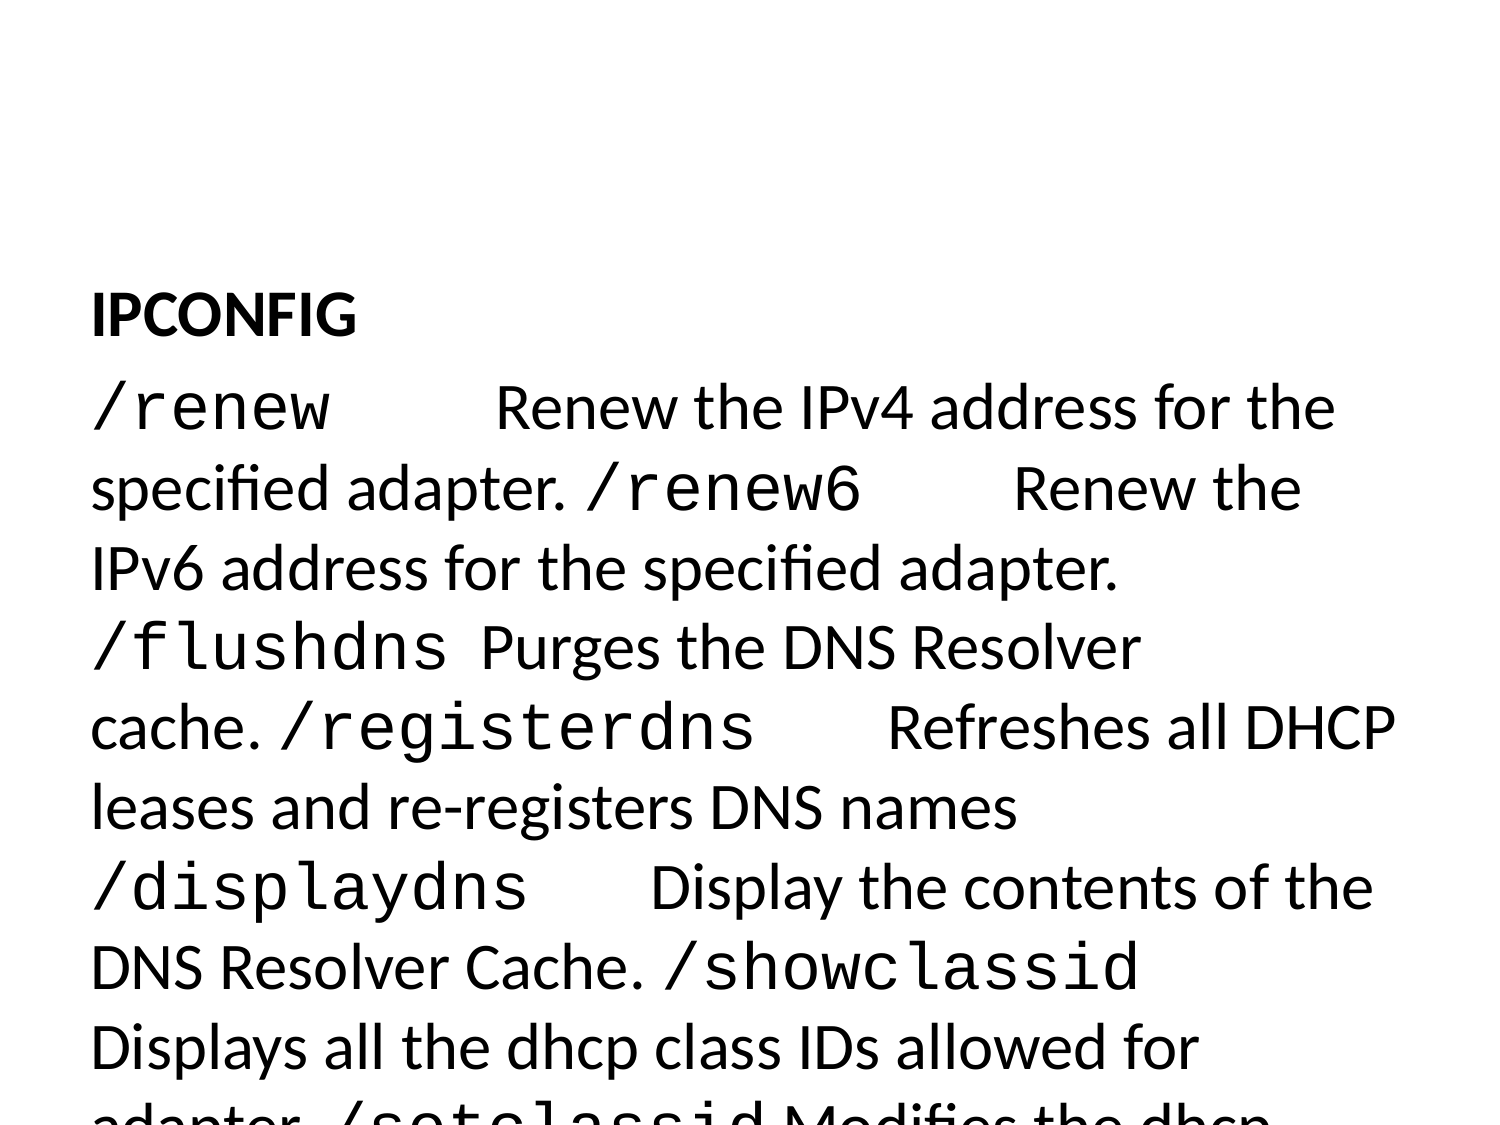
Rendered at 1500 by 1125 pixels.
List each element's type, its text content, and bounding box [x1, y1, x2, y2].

list IPCONFIG /renew Renew the IPv4 address for the specified adapter. /renew6 Renew the IPv6 address for the specified adapter. /flushdns Purges the DNS Resolver cache. /registerdns Refreshes all DHCP leases and re-registers DNS names /displaydns Display the contents of the DNS Resolver Cache. /showclassid Displays all the dhcp class IDs allowed for adapter. /setclassid Modifies the dhcp class id. /showclassid6 Displays all the IPv6 DHCP class IDs allowed for adapter. /setclassid6 Modifies the IPv6 DHCP class id. [75, 262, 1425, 1005]
